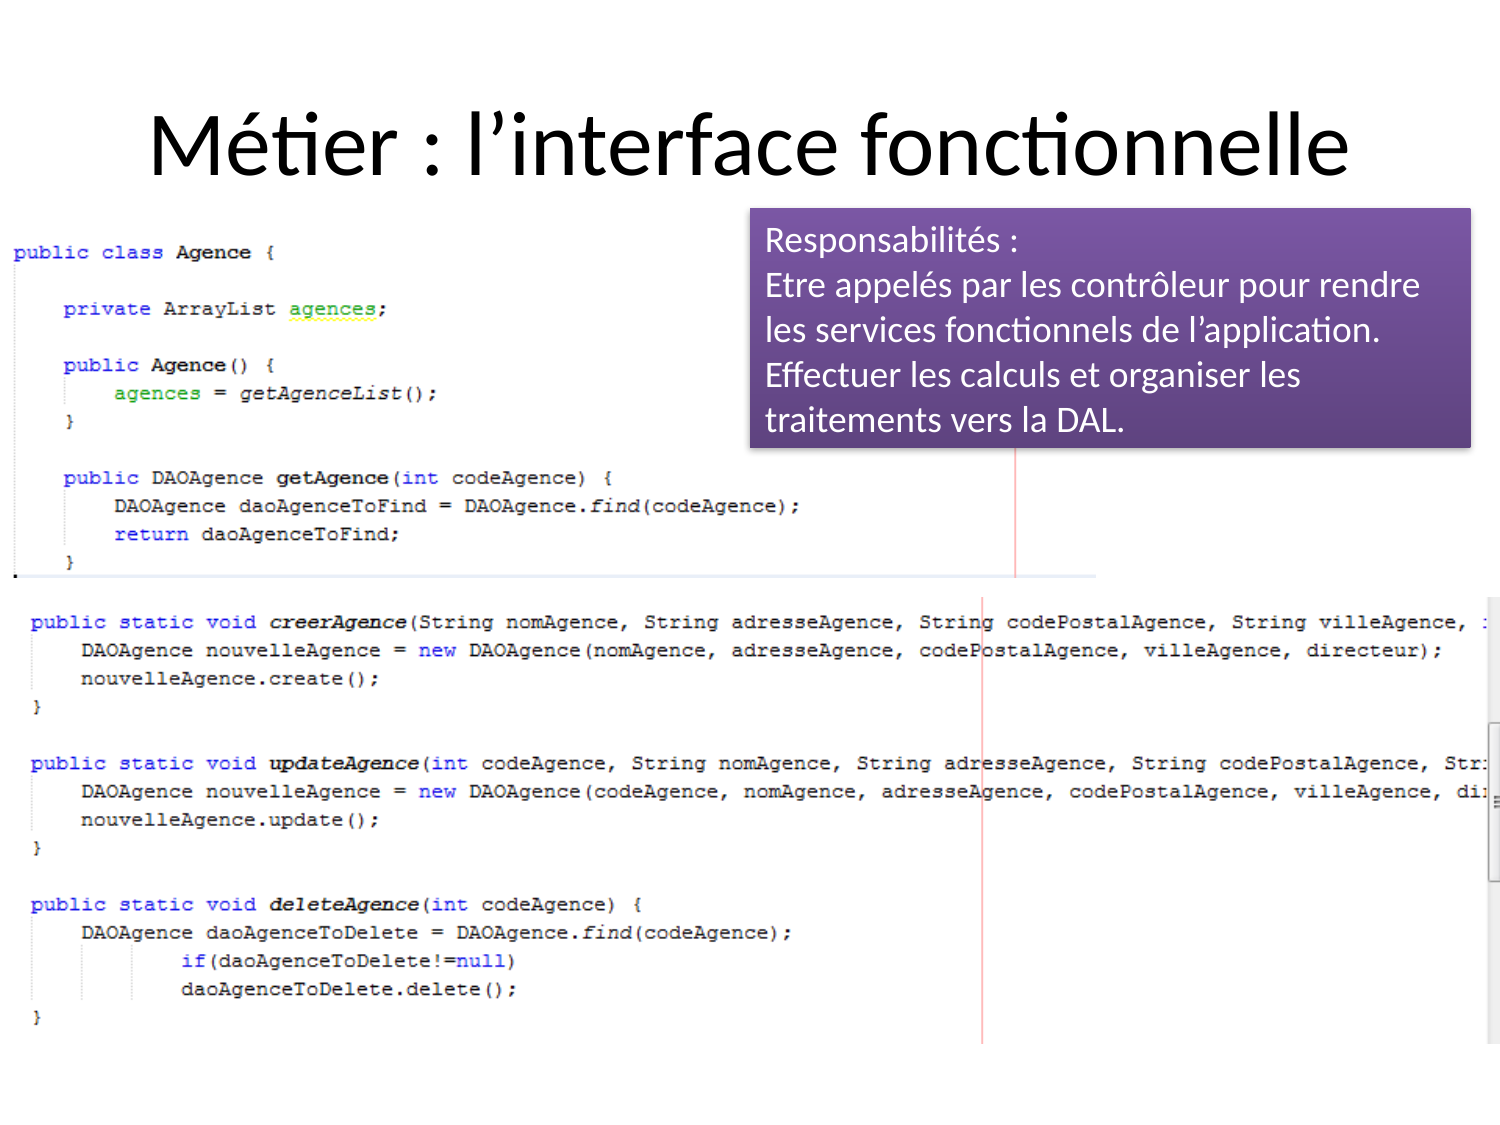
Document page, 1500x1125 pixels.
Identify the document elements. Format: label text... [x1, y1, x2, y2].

picture [0, 597, 1500, 1044]
text_box Responsabilités : Etre appelés par les contrôleur pour rendre les services fonctionnels de l’application. Effectuer les calculs et organiser les traitements vers la DAL. [750, 208, 1471, 448]
picture [0, 243, 1096, 579]
title Métier : l’interface fonctionnelle [75, 45, 1425, 233]
